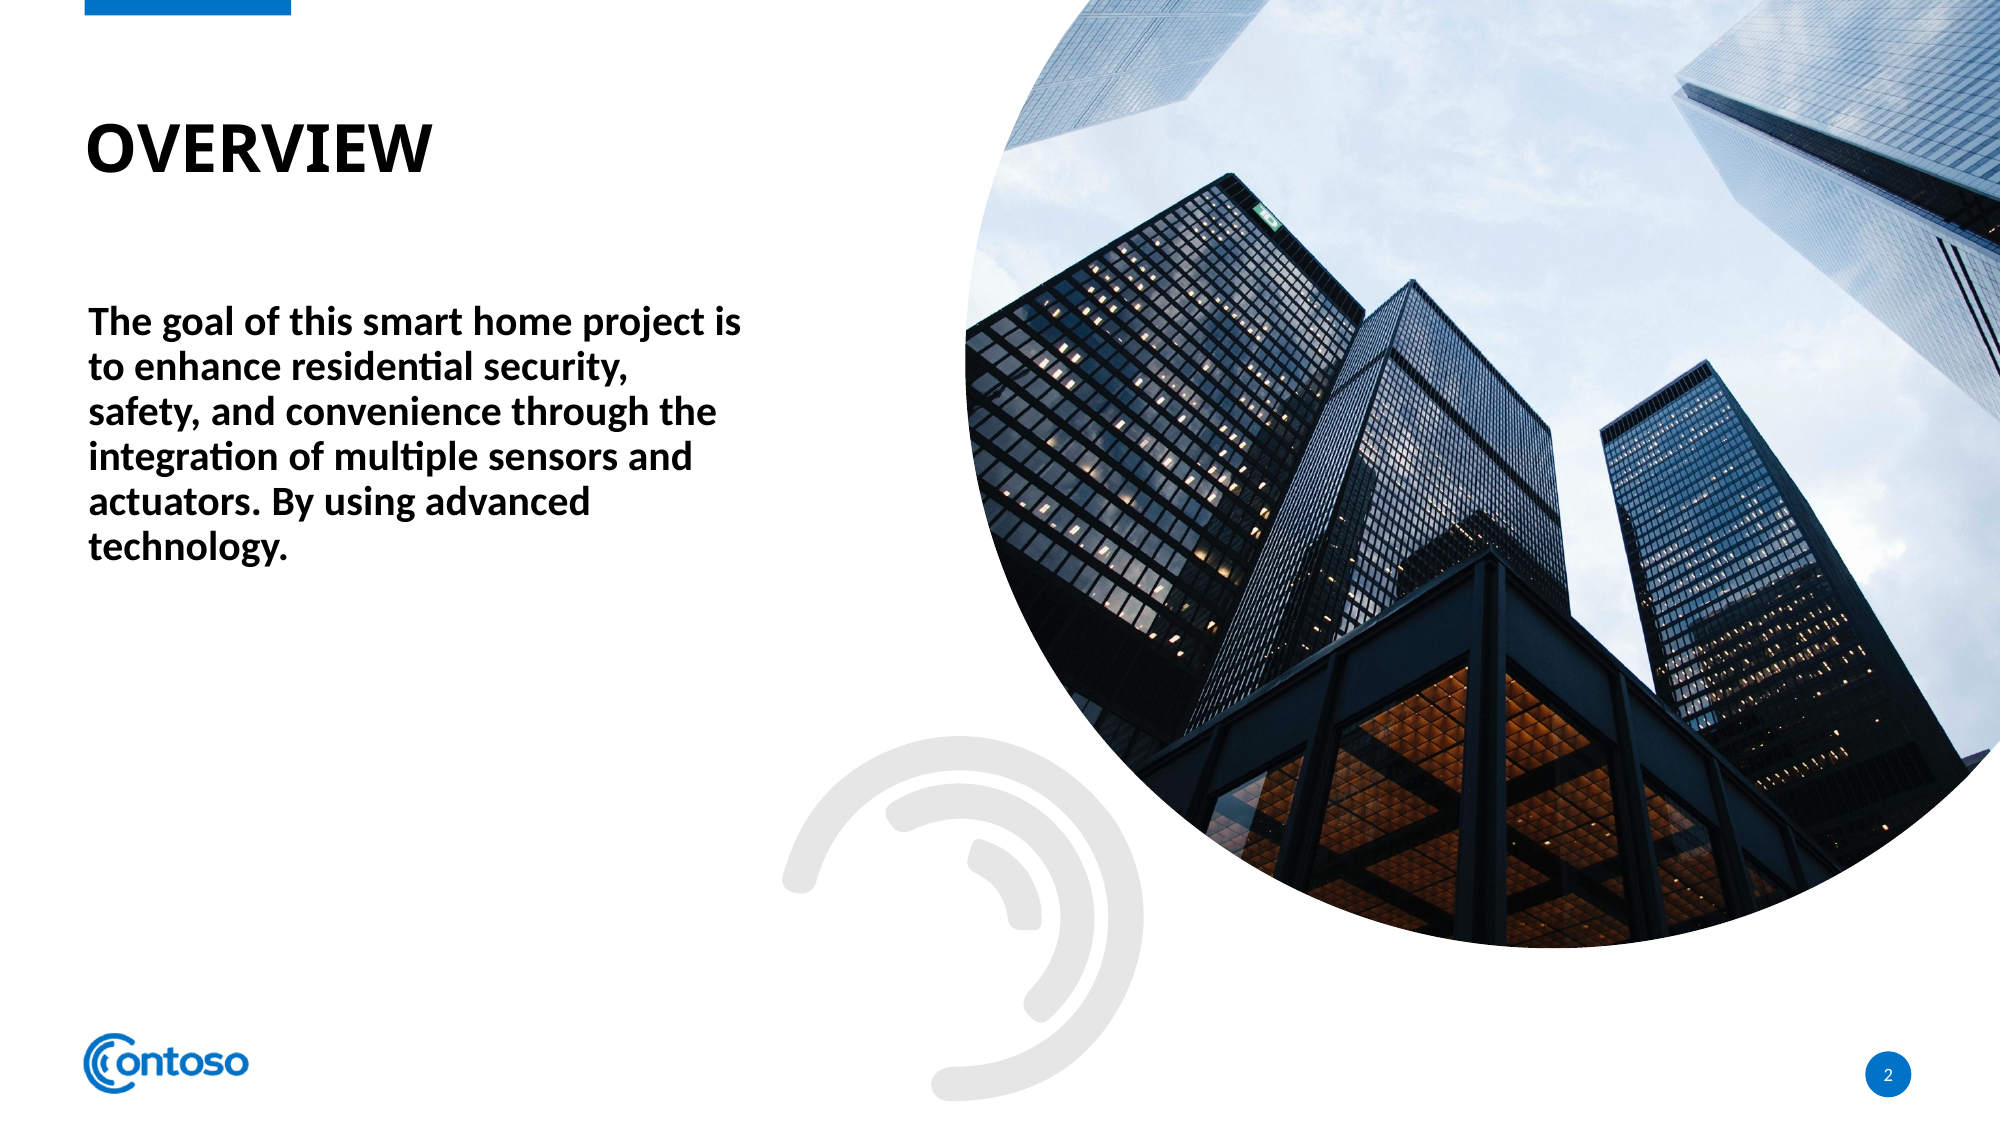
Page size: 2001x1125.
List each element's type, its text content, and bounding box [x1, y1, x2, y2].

slide_number 2 [1864, 1059, 1913, 1090]
picture [77, 1027, 254, 1095]
list The goal of this smart home project is to enhance residential security, safety, and convenience through the integration of multiple sensors and actuators. By using advanced technology. [88, 299, 744, 1014]
title overview [84, 81, 895, 300]
picture [965, 0, 2000, 949]
